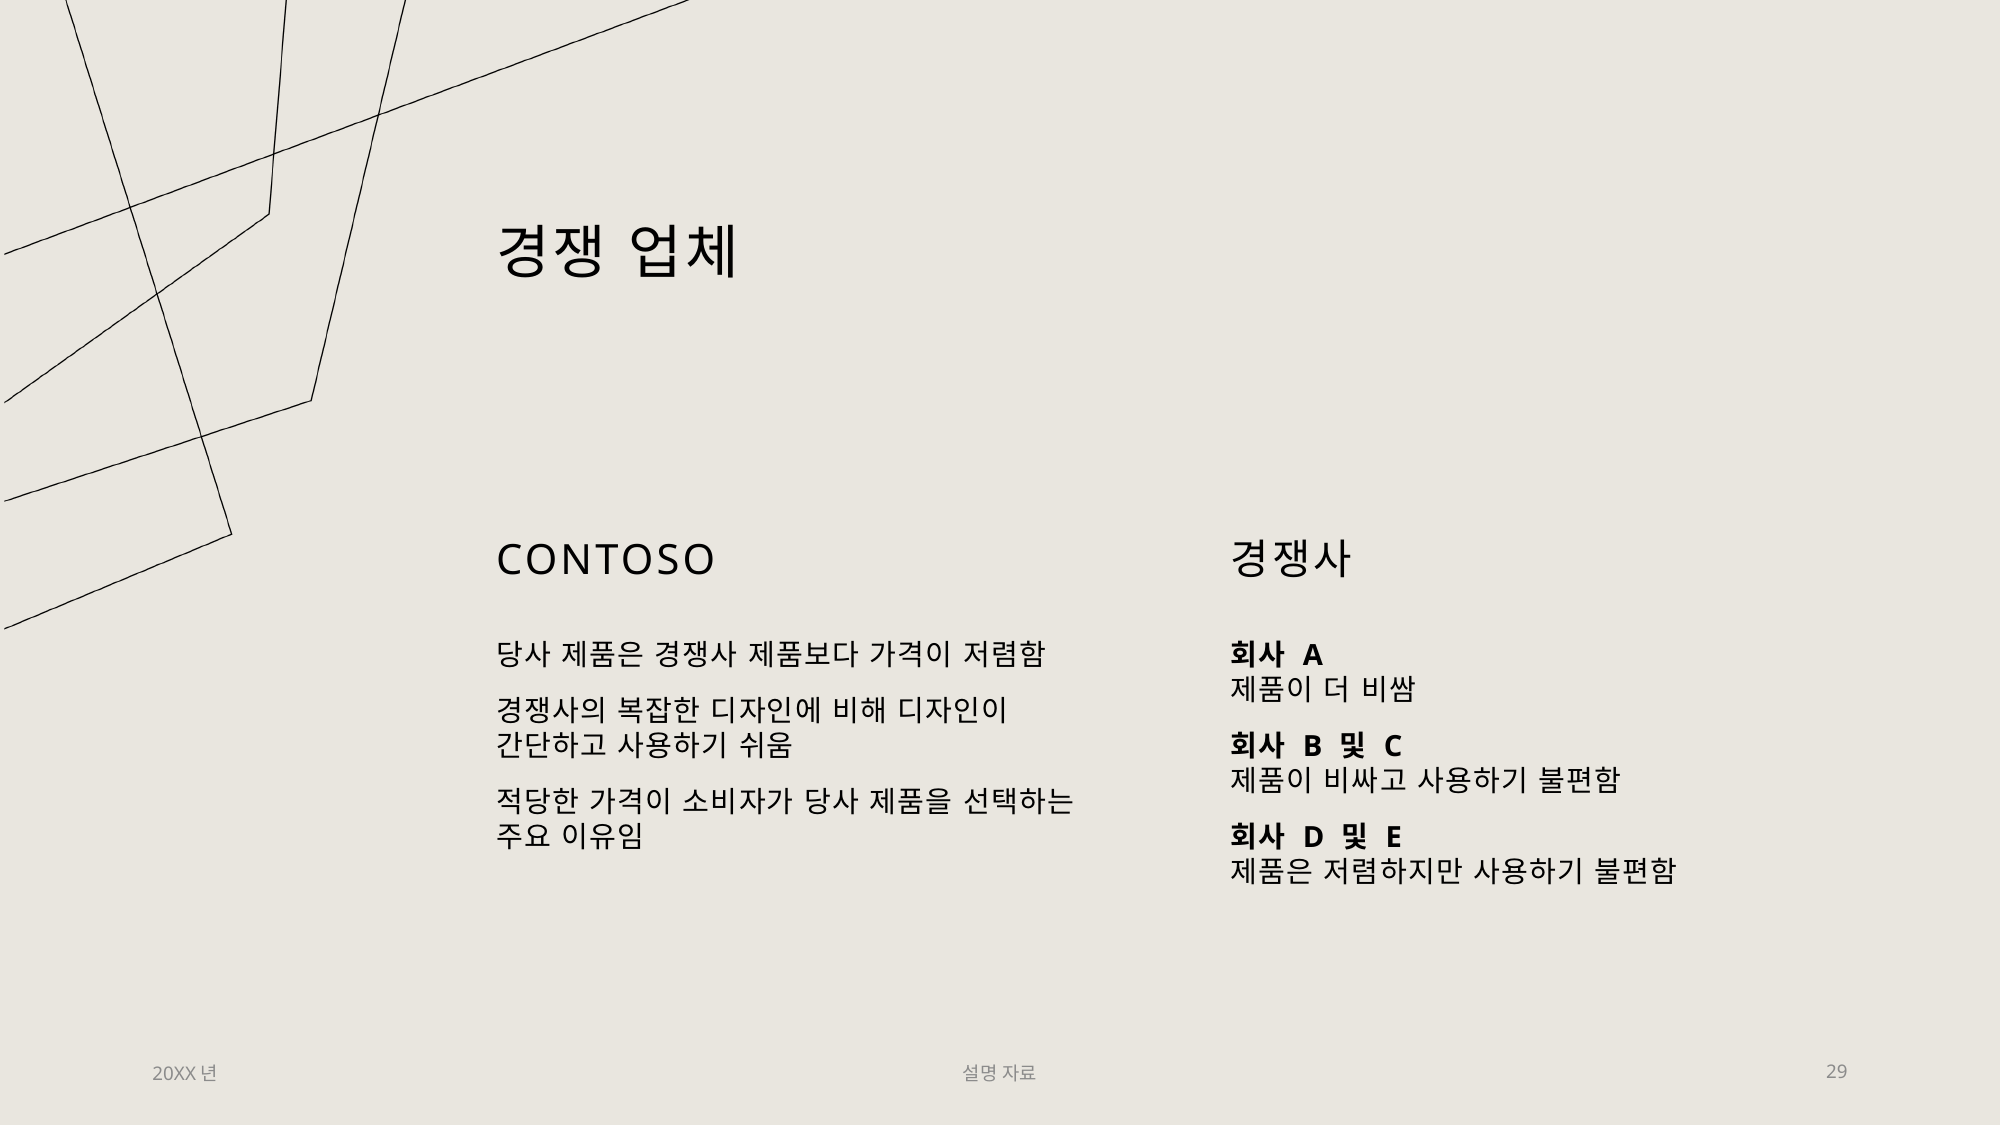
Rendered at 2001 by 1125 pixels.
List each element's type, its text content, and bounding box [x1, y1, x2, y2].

slide_number 20XX년 [137, 1042, 588, 1103]
list 경쟁사 [1215, 455, 1863, 591]
list 회사 A 제품이 더 비쌈 회사 B 및 C 제품이 비싸고 사용하기 불편함 회사 D 및 E 제품은 저렴하지만 사용하기 불편함 [1215, 629, 1863, 957]
list CONTOSO [481, 455, 1125, 591]
slide_number 29 [1412, 1042, 1863, 1103]
picture [4, 0, 721, 642]
list 당사 제품은 경쟁사 제품보다 가격이 저렴함 경쟁사의 복잡한 디자인에 비해 디자인이 간단하고 사용하기 쉬움 적당한 가격이 소비자가 당사 제품을 선택하는 주요 이유임 [481, 629, 1125, 957]
footer 설명 자료 [662, 1042, 1338, 1103]
title 경쟁 업체 [481, 146, 1863, 364]
